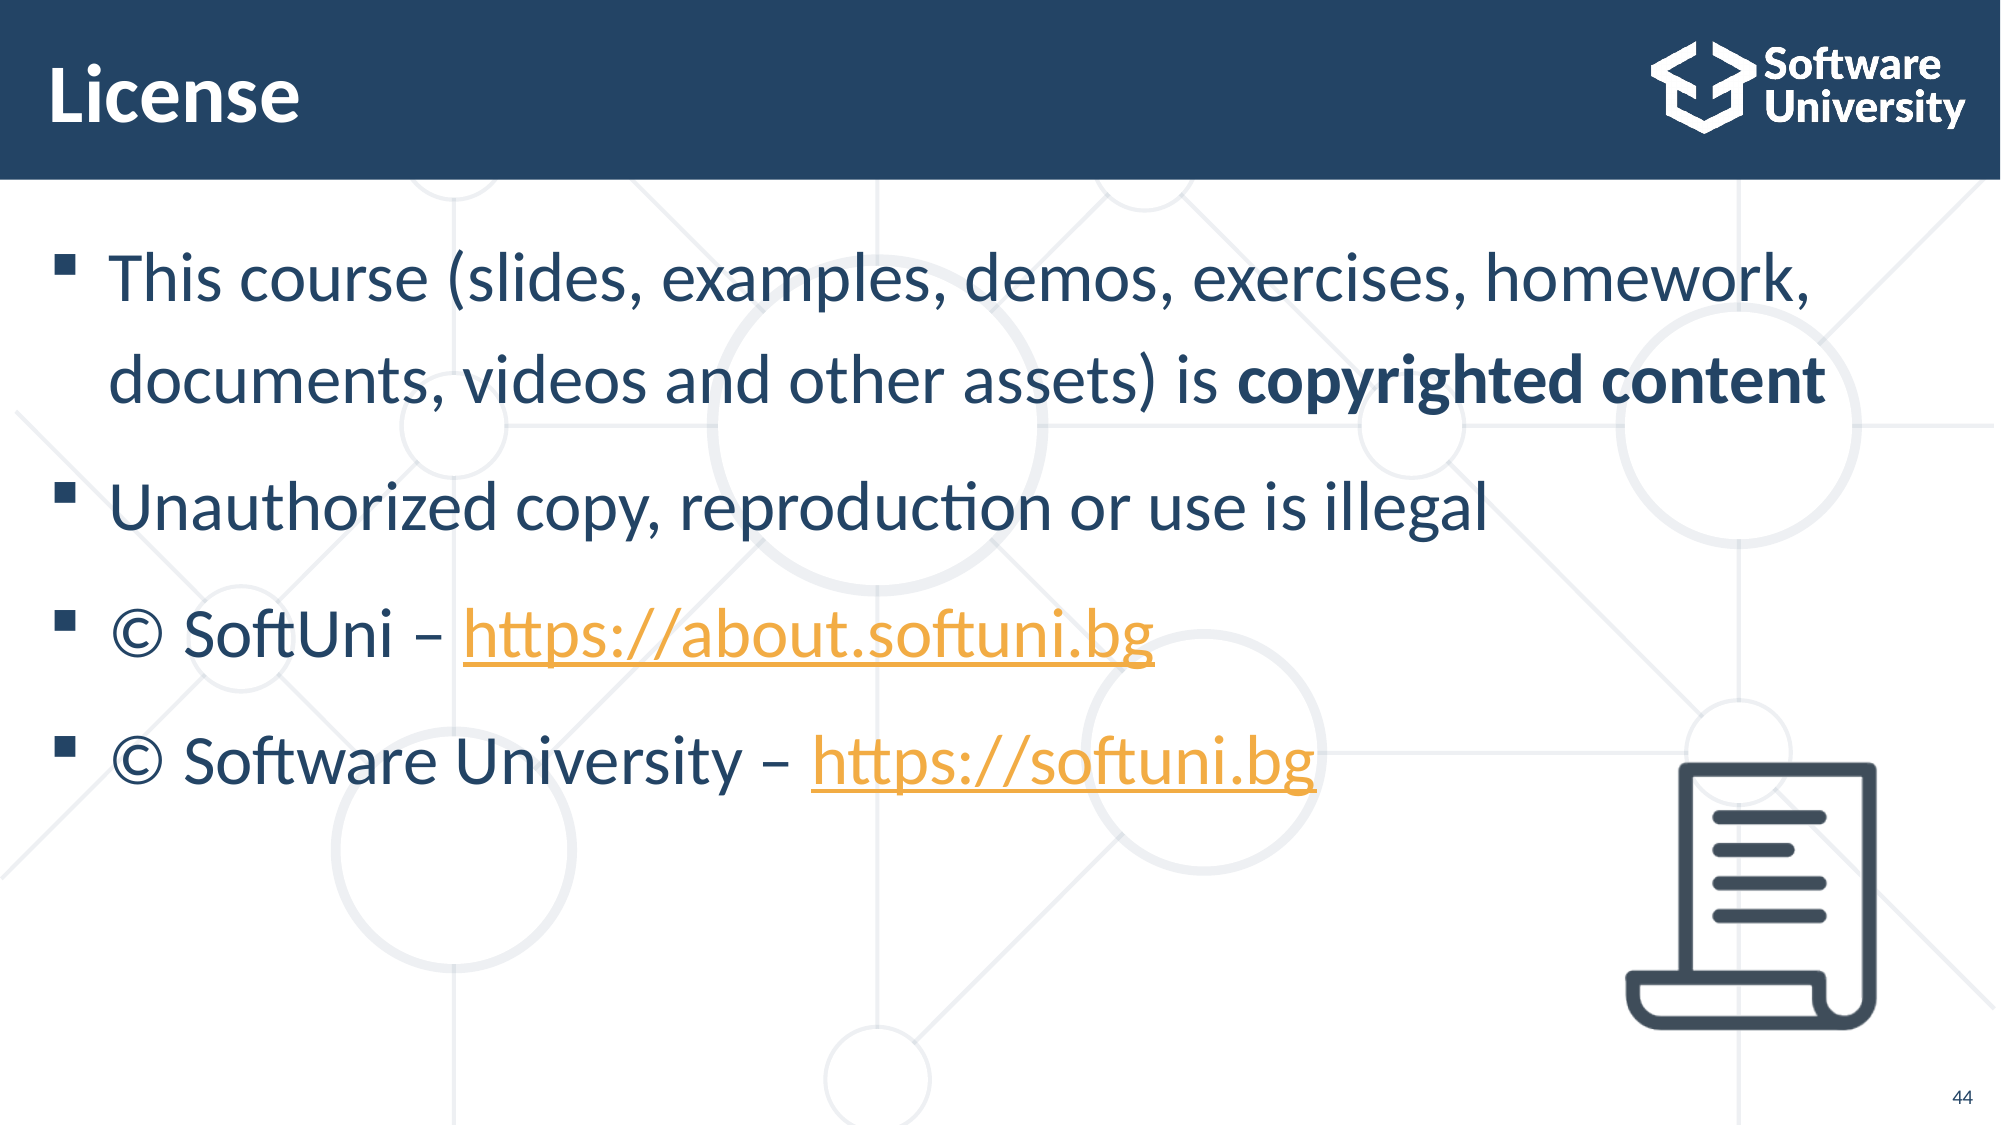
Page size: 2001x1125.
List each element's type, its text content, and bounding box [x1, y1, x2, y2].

title License [31, 16, 1625, 162]
slide_number 44 [1927, 1067, 1989, 1117]
picture [1598, 728, 1916, 1065]
picture [1651, 41, 1966, 134]
list This course (slides, examples, demos, exercises, homework, documents, videos and other assets) is copyrighted content Unauthorized copy, reproduction or use is illegal © SoftUni – https://about.softuni.bg © Software University – https://softuni.bg [31, 208, 1970, 1104]
